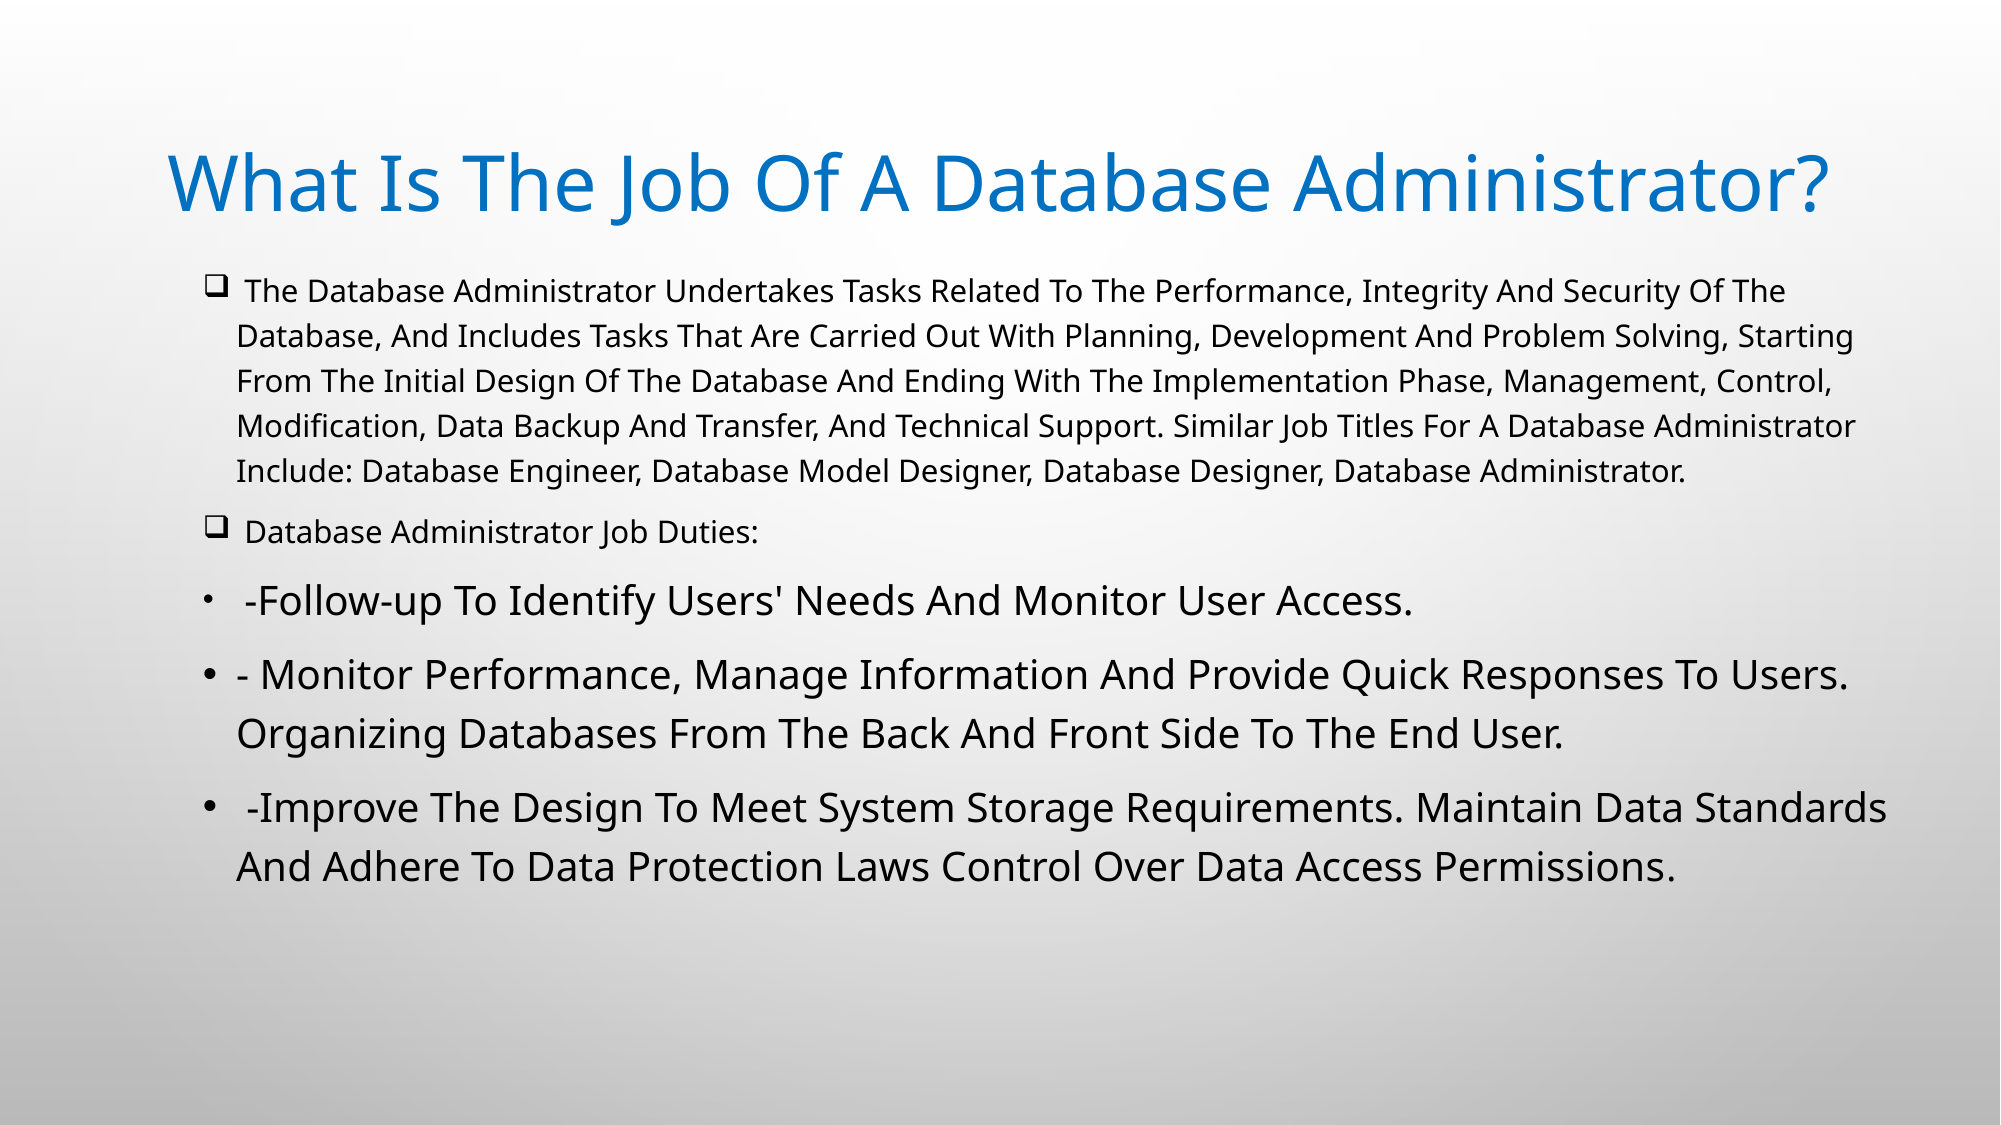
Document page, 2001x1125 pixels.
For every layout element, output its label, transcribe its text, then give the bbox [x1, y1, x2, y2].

list The Database Administrator Undertakes Tasks Related To The Performance, Integrity And Security Of The Database, And Includes Tasks That Are Carried Out With Planning, Development And Problem Solving, Starting From The Initial Design Of The Database And Ending With The Implementation Phase, Management, Control, Modification, Data Backup And Transfer, And Technical Support. Similar Job Titles For A Database Administrator Include: Database Engineer, Database Model Designer, Database Designer, Database Administrator. Database Administrator Job Duties: -Follow-up To Identify Users' Needs And Monitor User Access. - Monitor Performance, Manage Information And Provide Quick Responses To Users. Organizing Databases From The Back And Front Side To The End User. -Improve The Design To Meet System Storage Requirements. Maintain Data Standards And Adhere To Data Protection Laws Control Over Data Access Permissions. [187, 256, 1913, 970]
title What Is The Job Of A Database Administrator? [149, 101, 1851, 364]
picture [0, 0, 2000, 1125]
